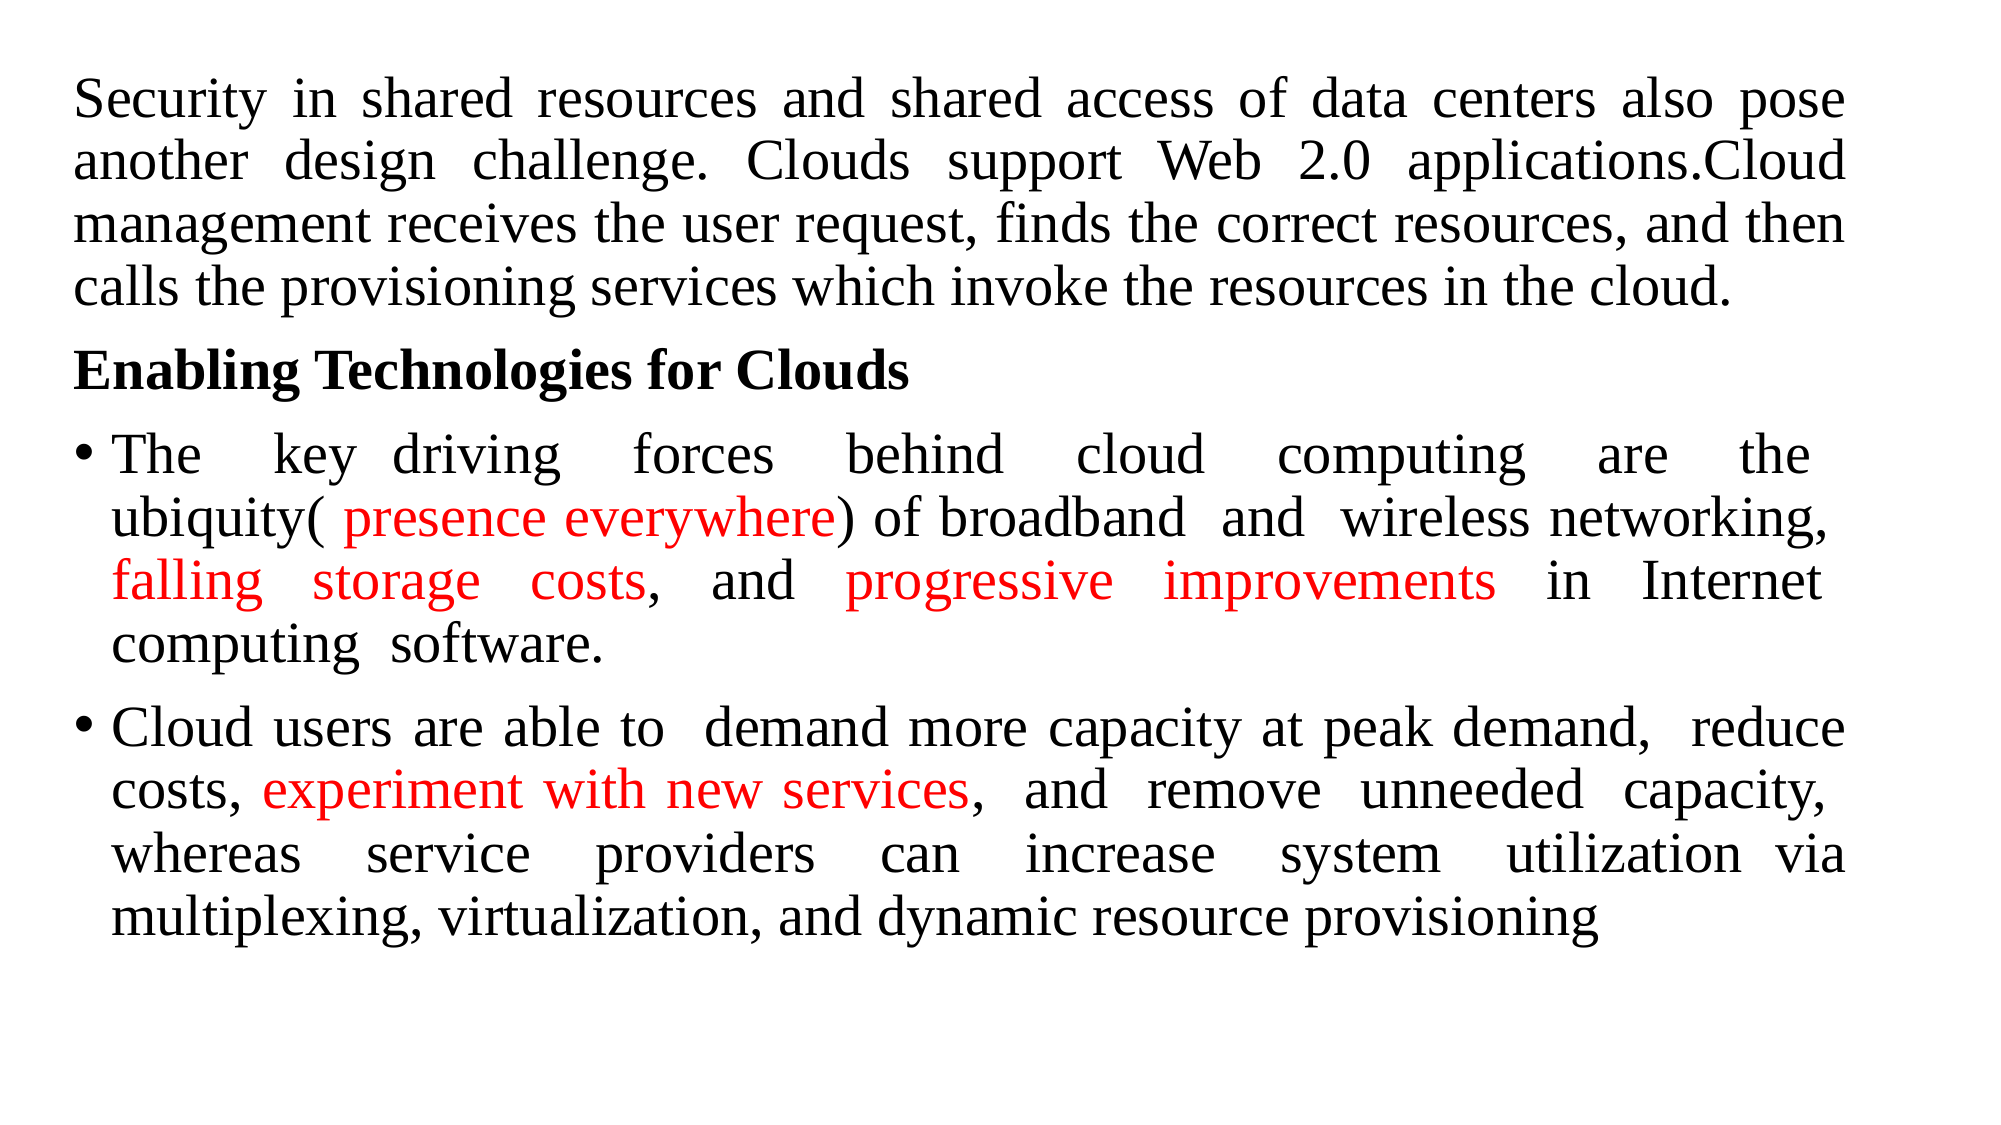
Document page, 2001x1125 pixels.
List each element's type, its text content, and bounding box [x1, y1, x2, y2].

list Security in shared resources and shared access of data centers also pose another design challenge. Clouds support Web 2.0 applications.Cloud management receives the user request, finds the correct resources, and then calls the provisioning services which invoke the resources in the cloud. Enabling Technologies for Clouds The key driving forces behind cloud computing are the ubiquity( presence everywhere) of broadband and wireless networking, falling storage costs, and progressive improvements in Internet computing software. Cloud users are able to demand more capacity at peak demand, reduce costs, experiment with new services, and remove unneeded capacity, whereas service providers can increase system utilization via multiplexing, virtualization, and dynamic resource provisioning [58, 59, 1863, 1014]
